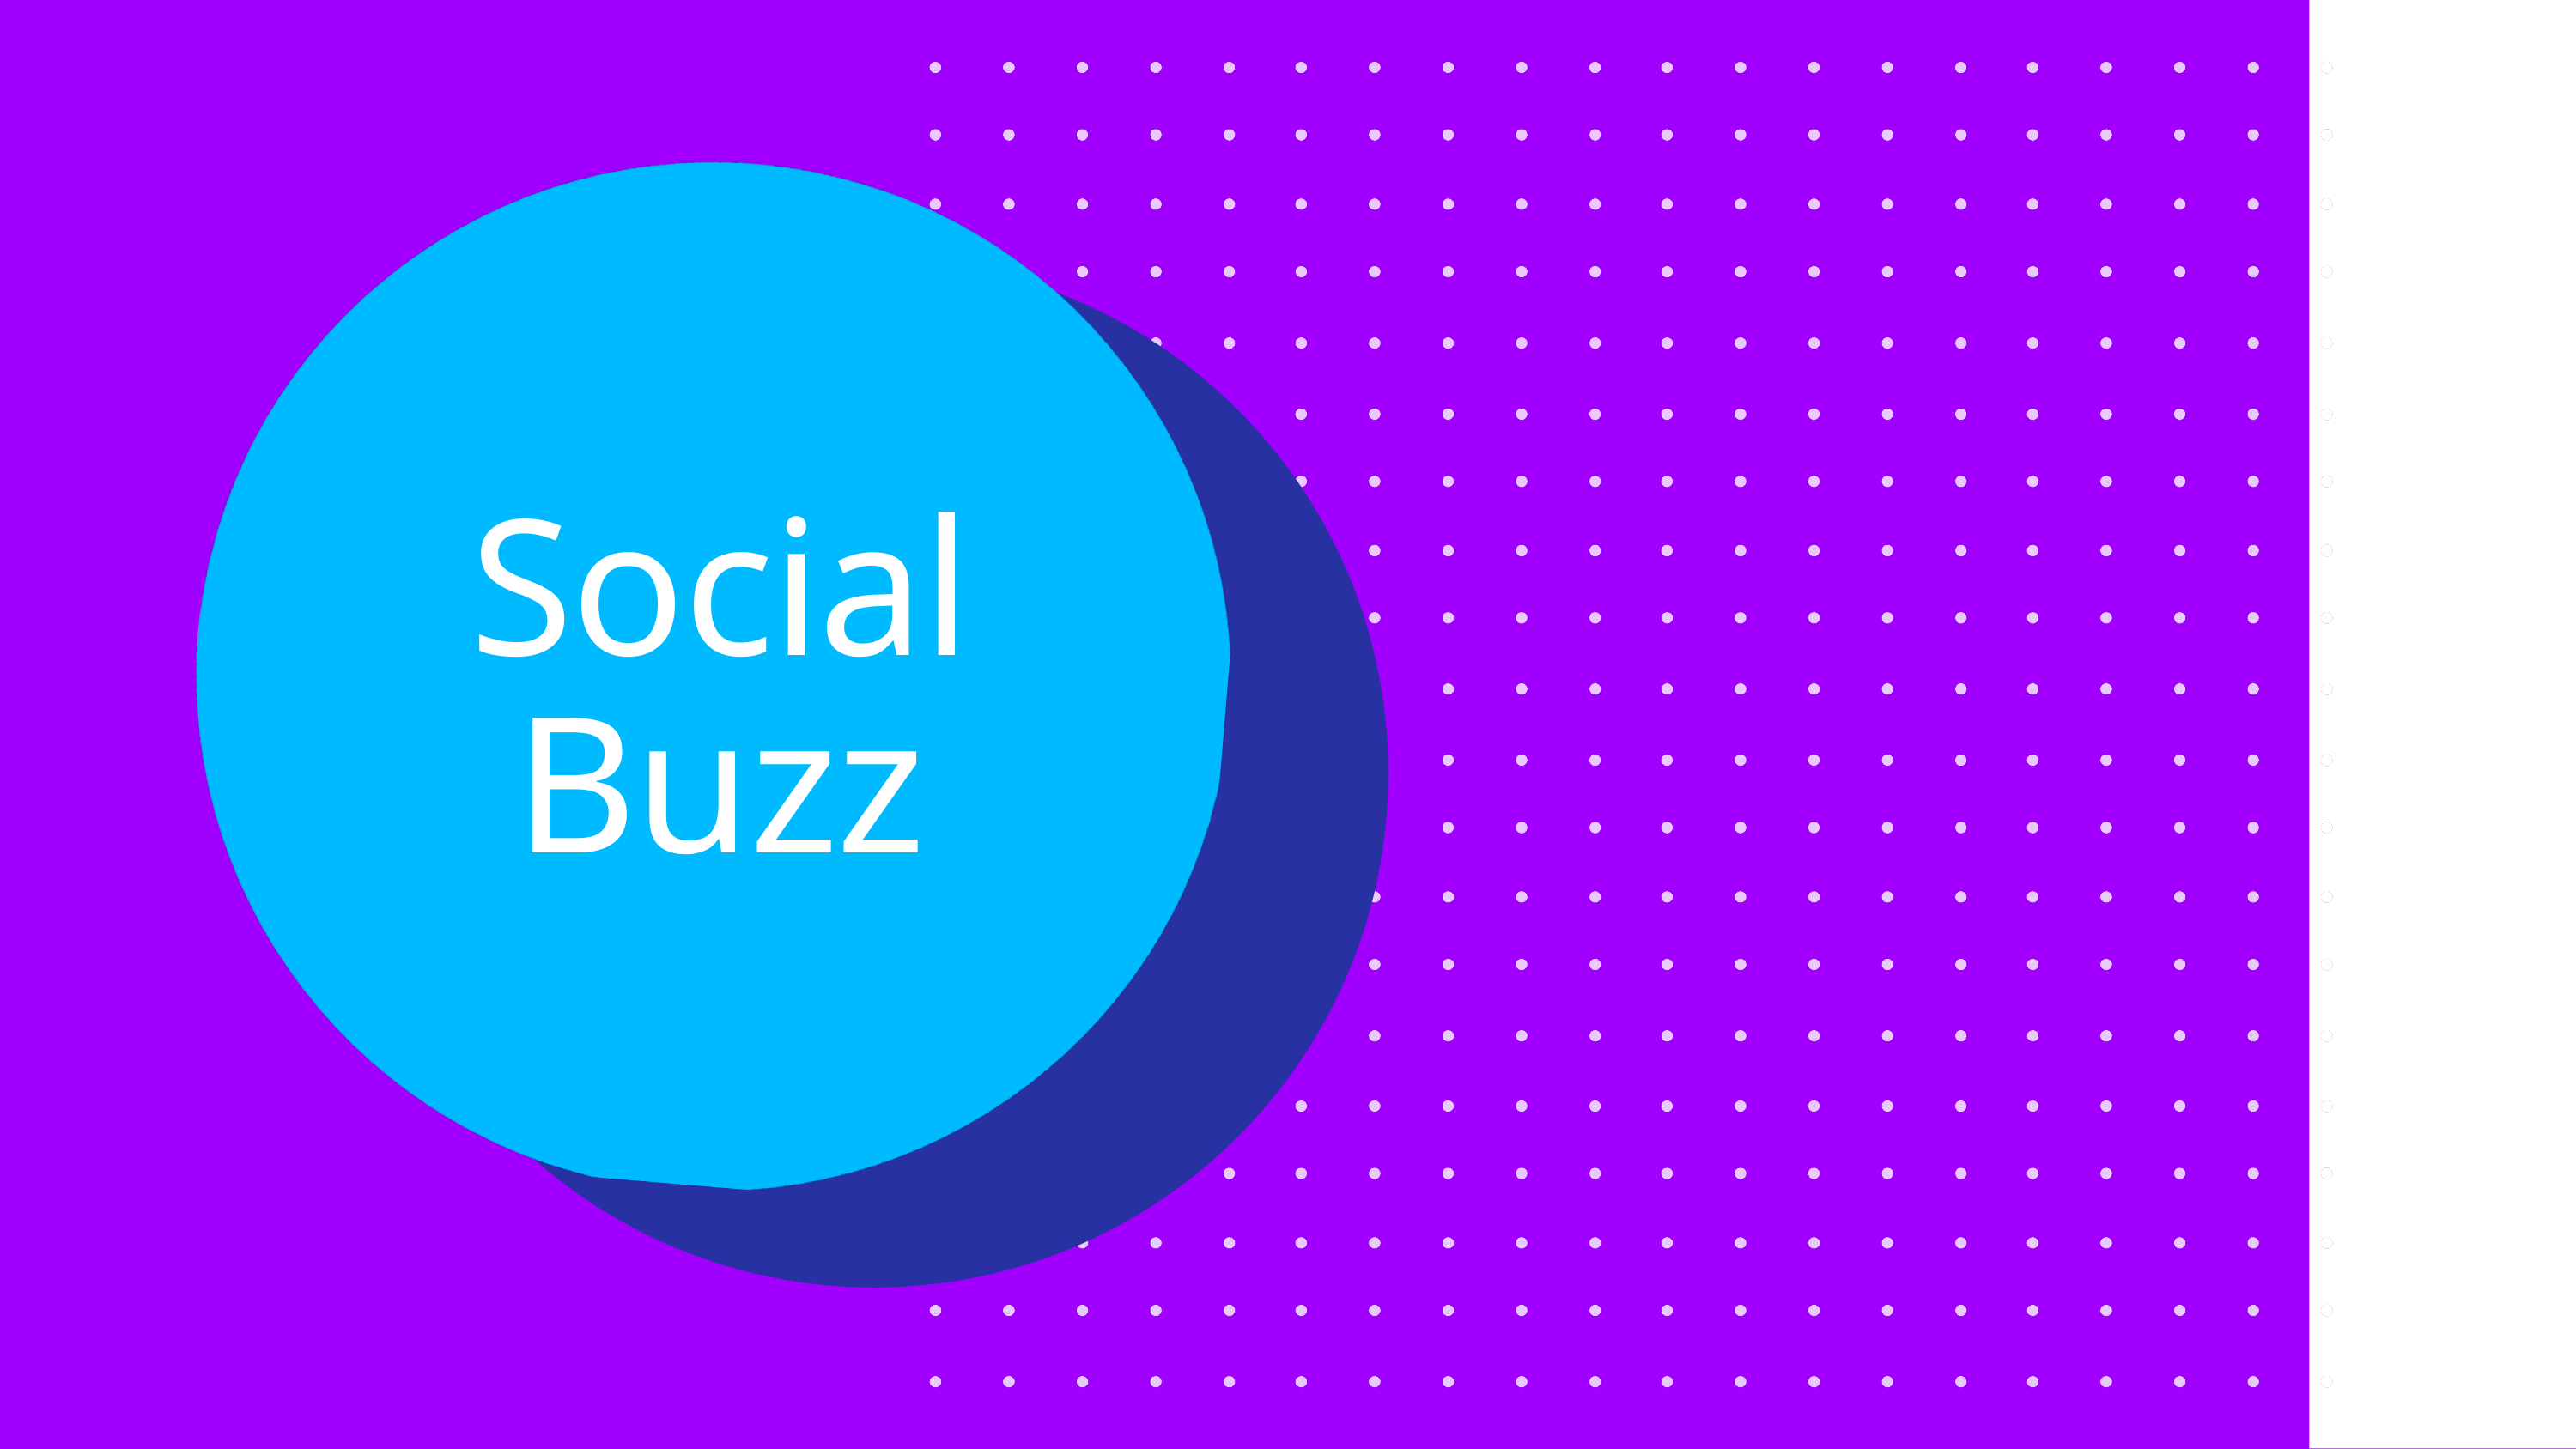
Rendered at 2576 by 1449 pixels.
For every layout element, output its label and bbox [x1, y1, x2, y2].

text_box [2309, 0, 2576, 1449]
text_box [921, 57, 2337, 1392]
text_box [155, 115, 1388, 1288]
